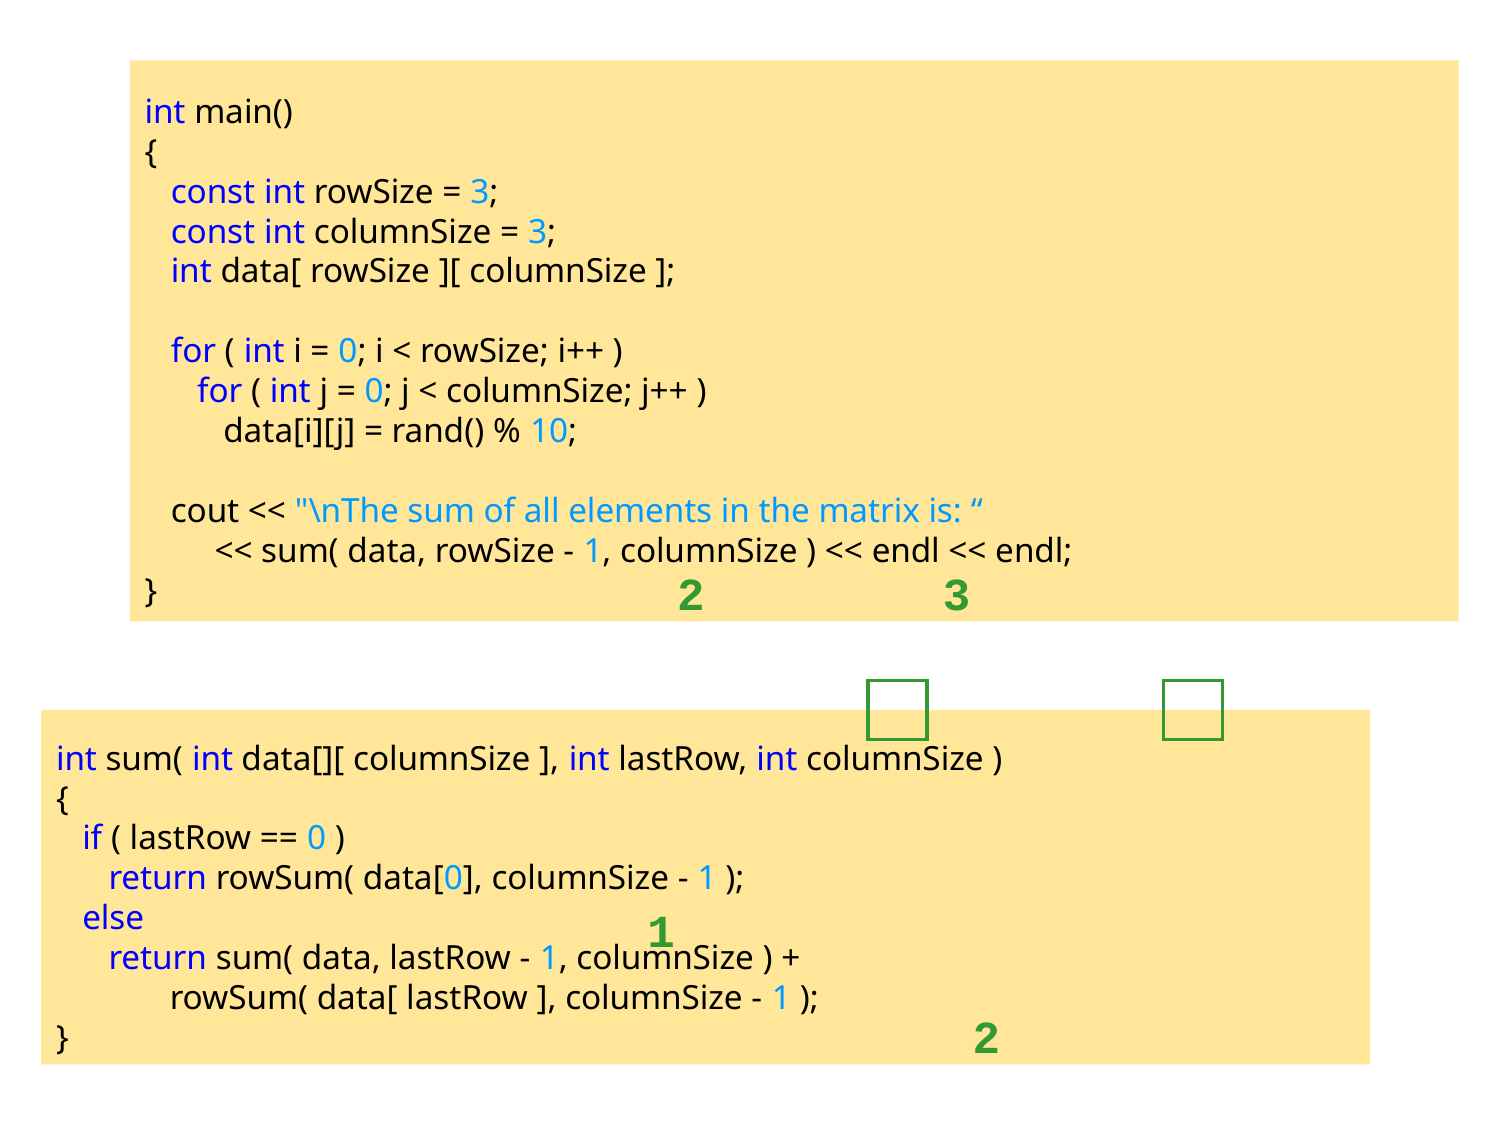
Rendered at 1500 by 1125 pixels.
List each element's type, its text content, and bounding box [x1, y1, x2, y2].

text_box 1 [631, 899, 691, 959]
text_box [1163, 680, 1223, 740]
text_box 2 [661, 562, 721, 622]
text_box 3 [927, 562, 987, 622]
text_box 2 [956, 1005, 1016, 1065]
text_box [868, 680, 928, 740]
list int sum( int data[][ columnSize ], int lastRow, int columnSize ) { if ( lastRow == 0 ) return rowSum( data[0], columnSize - 1 ); else return sum( data, lastRow - 1, columnSize ) + rowSum( data[ lastRow ], columnSize - 1 ); } [40, 709, 1371, 1065]
list int main() { const int rowSize = 3; const int columnSize = 3; int data[ rowSize ][ columnSize ]; for ( int i = 0; i < rowSize; i++ ) for ( int j = 0; j < columnSize; j++ ) data[i][j] = rand() % 10; cout << "\nThe sum of all elements in the matrix is: “ << sum( data, rowSize - 1, columnSize ) << endl << endl; } [129, 60, 1459, 622]
